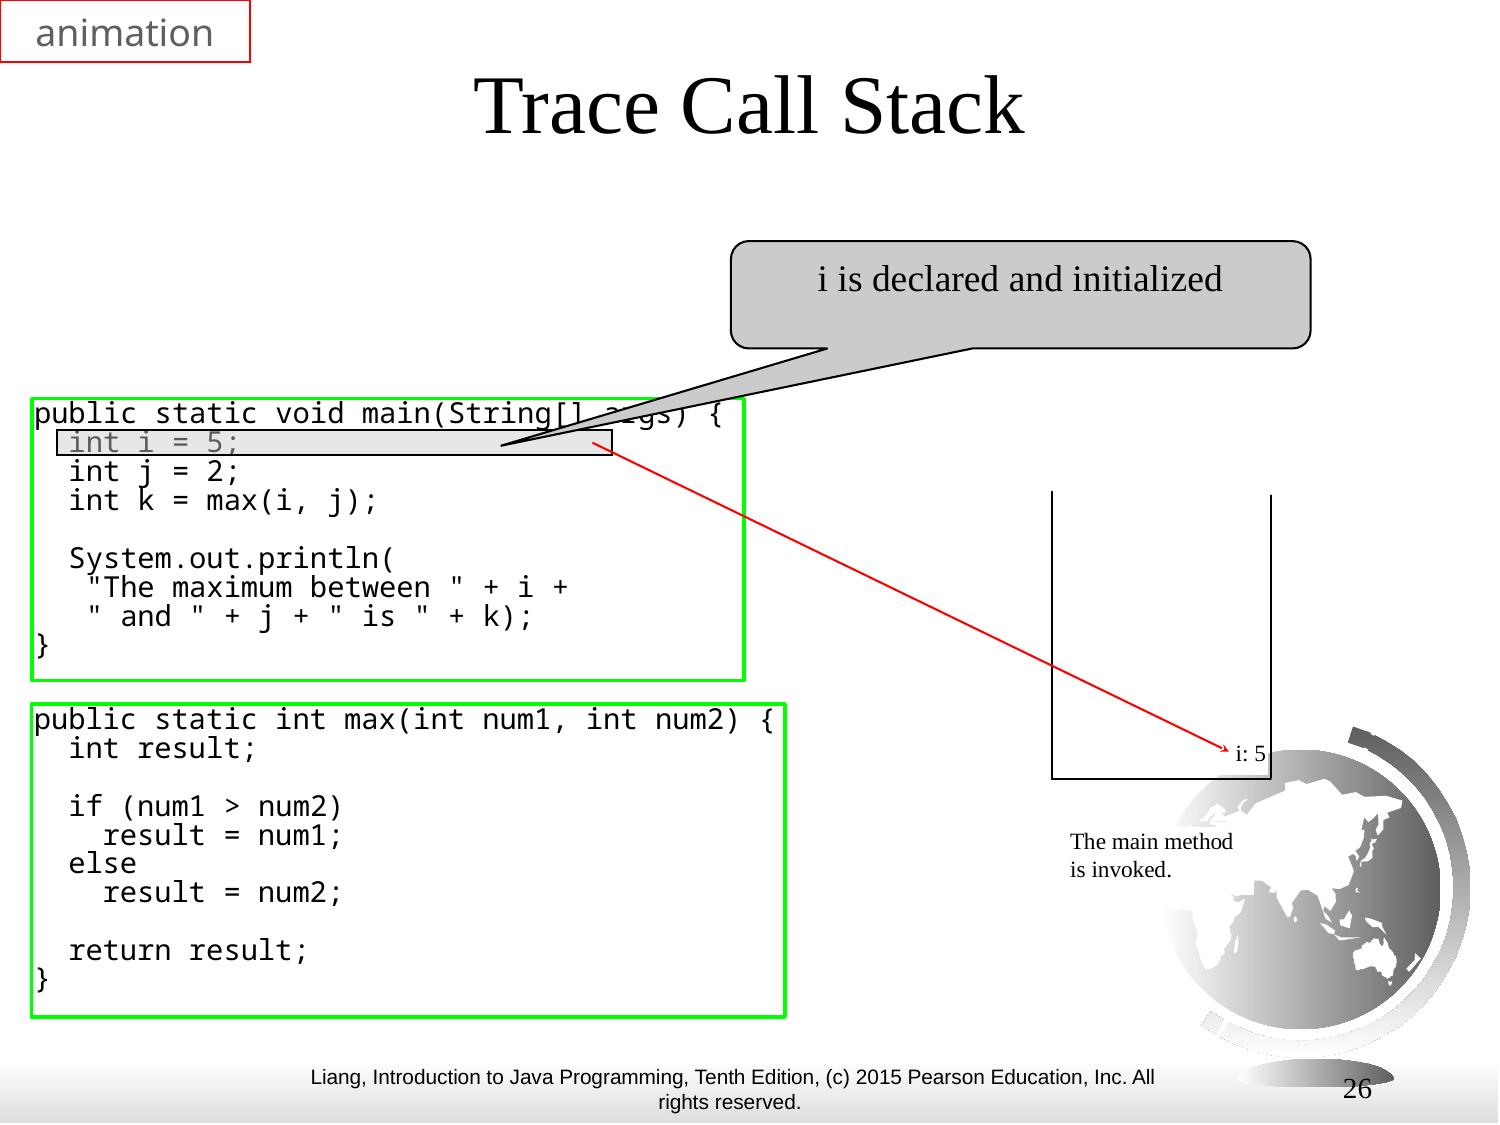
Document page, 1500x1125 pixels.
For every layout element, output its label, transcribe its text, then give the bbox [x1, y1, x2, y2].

text_box animation [0, 0, 250, 63]
title Trace Call Stack [112, 46, 1388, 153]
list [1008, 392, 1309, 928]
text_box i is declared and initialized [730, 241, 1311, 380]
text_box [19, 354, 820, 1025]
slide_number 26 [1074, 1049, 1388, 1125]
